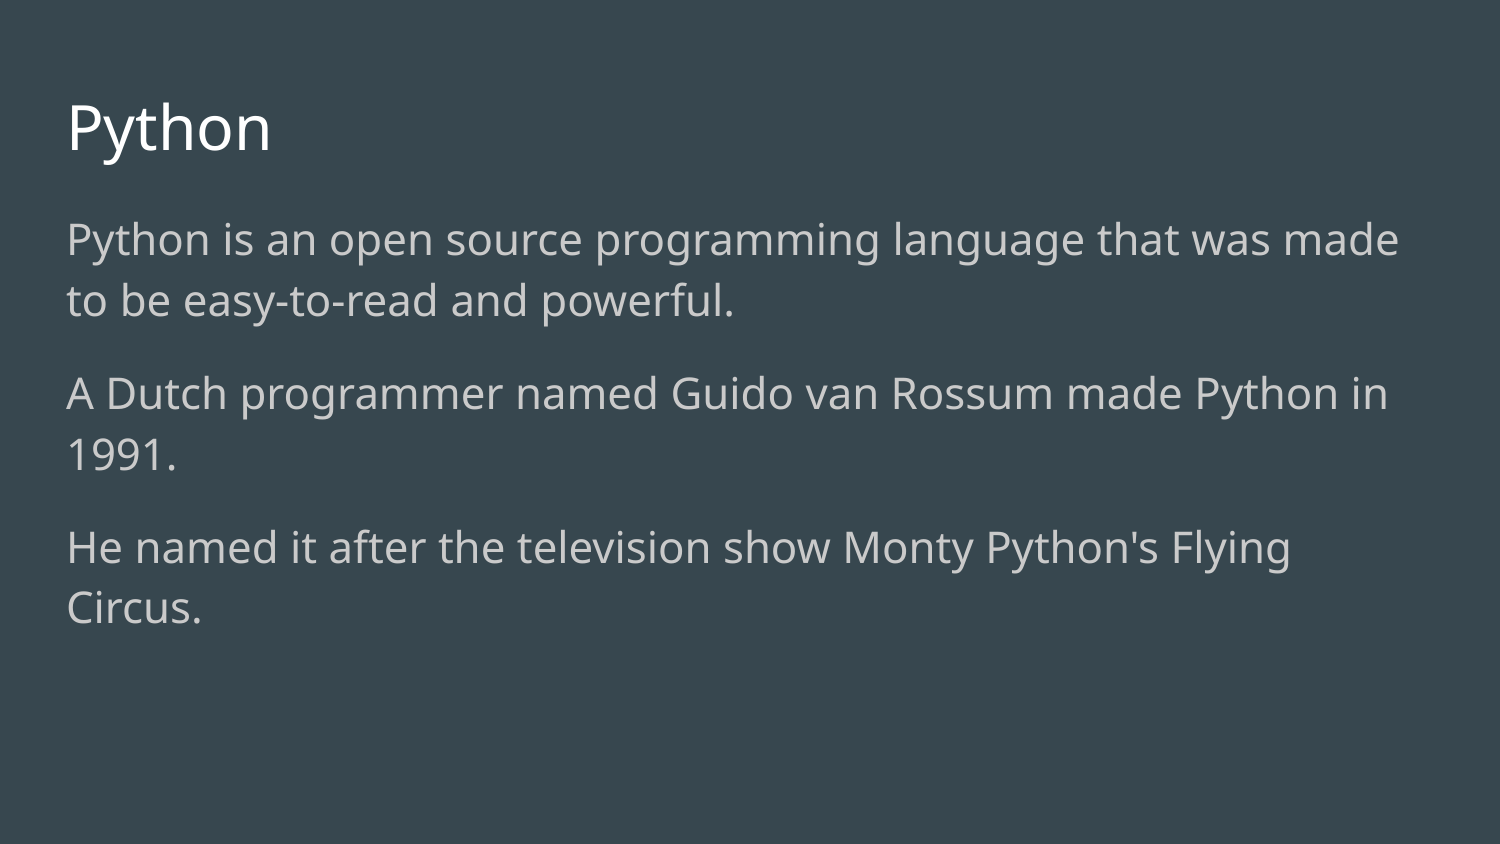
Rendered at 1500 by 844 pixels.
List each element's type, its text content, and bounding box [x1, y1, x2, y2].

list Python is an open source programming language that was made to be easy-to-read and powerful. A Dutch programmer named Guido van Rossum made Python in 1991. He named it after the television show Monty Python's Flying Circus. [51, 189, 1449, 684]
title Python [51, 72, 1449, 167]
